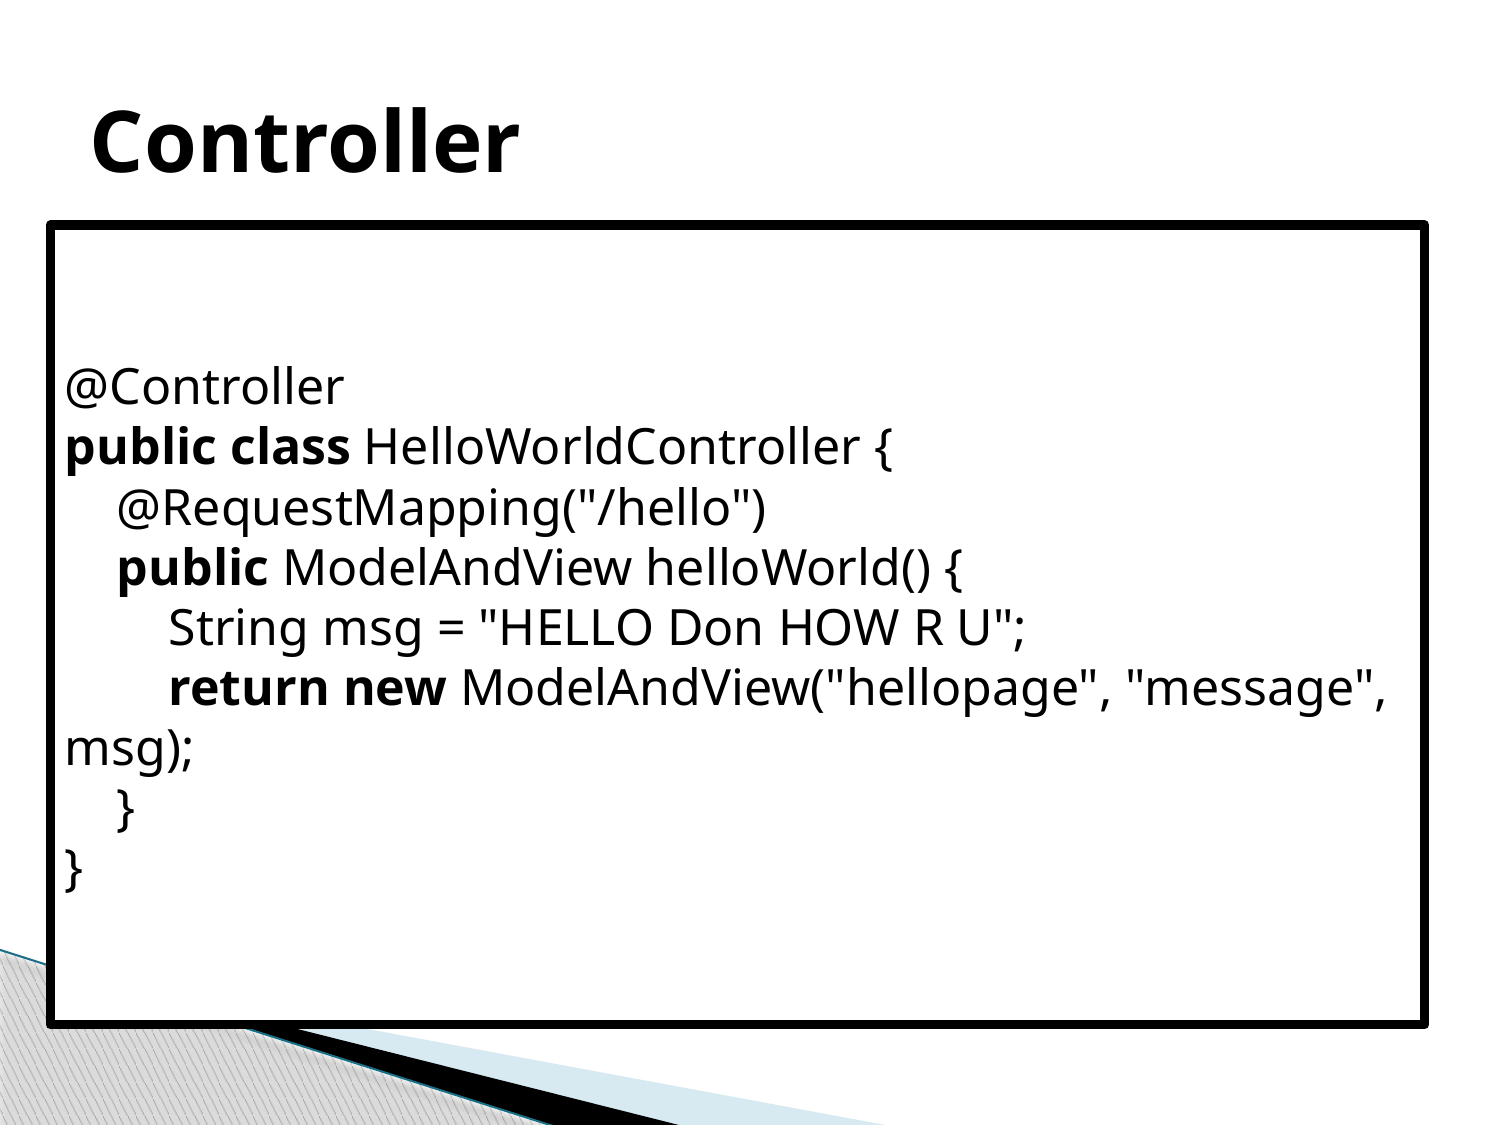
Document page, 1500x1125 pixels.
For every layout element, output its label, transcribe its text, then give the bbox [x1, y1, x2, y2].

text_box @Controller public class HelloWorldController { @RequestMapping("/hello") public ModelAndView helloWorld() { String msg = "HELLO Don HOW R U"; return new ModelAndView("hellopage", "message", msg); } } [46, 220, 1429, 1029]
title Controller [75, 45, 1425, 220]
